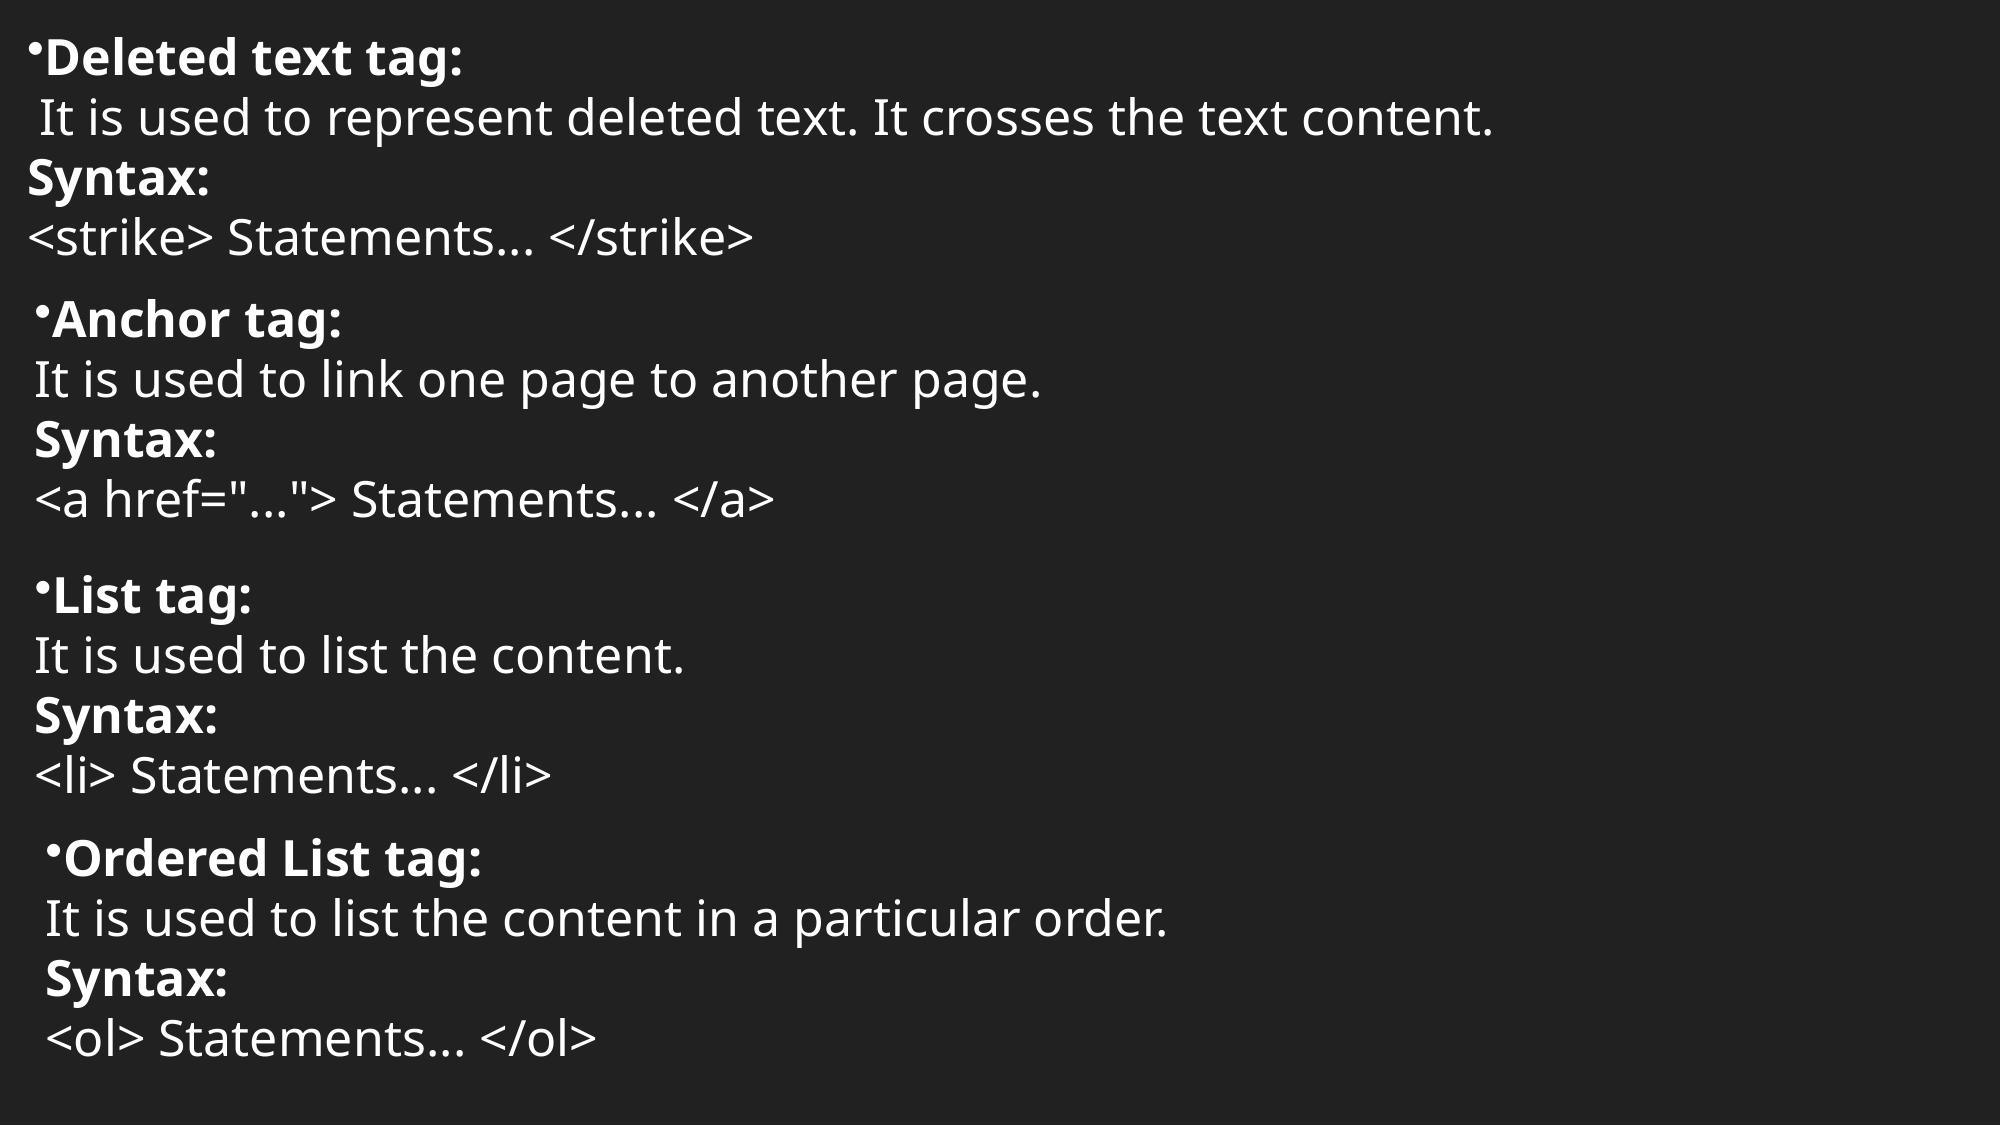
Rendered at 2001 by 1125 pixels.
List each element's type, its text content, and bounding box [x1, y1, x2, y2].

text_box Deleted text tag: It is used to represent deleted text. It crosses the text content. Syntax: <strike> Statements... </strike> [12, 17, 1926, 273]
text_box List tag: It is used to list the content. Syntax: <li> Statements... </li> [19, 556, 1926, 812]
text_box Ordered List tag: It is used to list the content in a particular order. Syntax: <ol> Statements... </ol> [30, 819, 1926, 1074]
text_box Anchor tag: It is used to link one page to another page. Syntax: <a href="..."> Statements... </a> [19, 280, 1918, 536]
